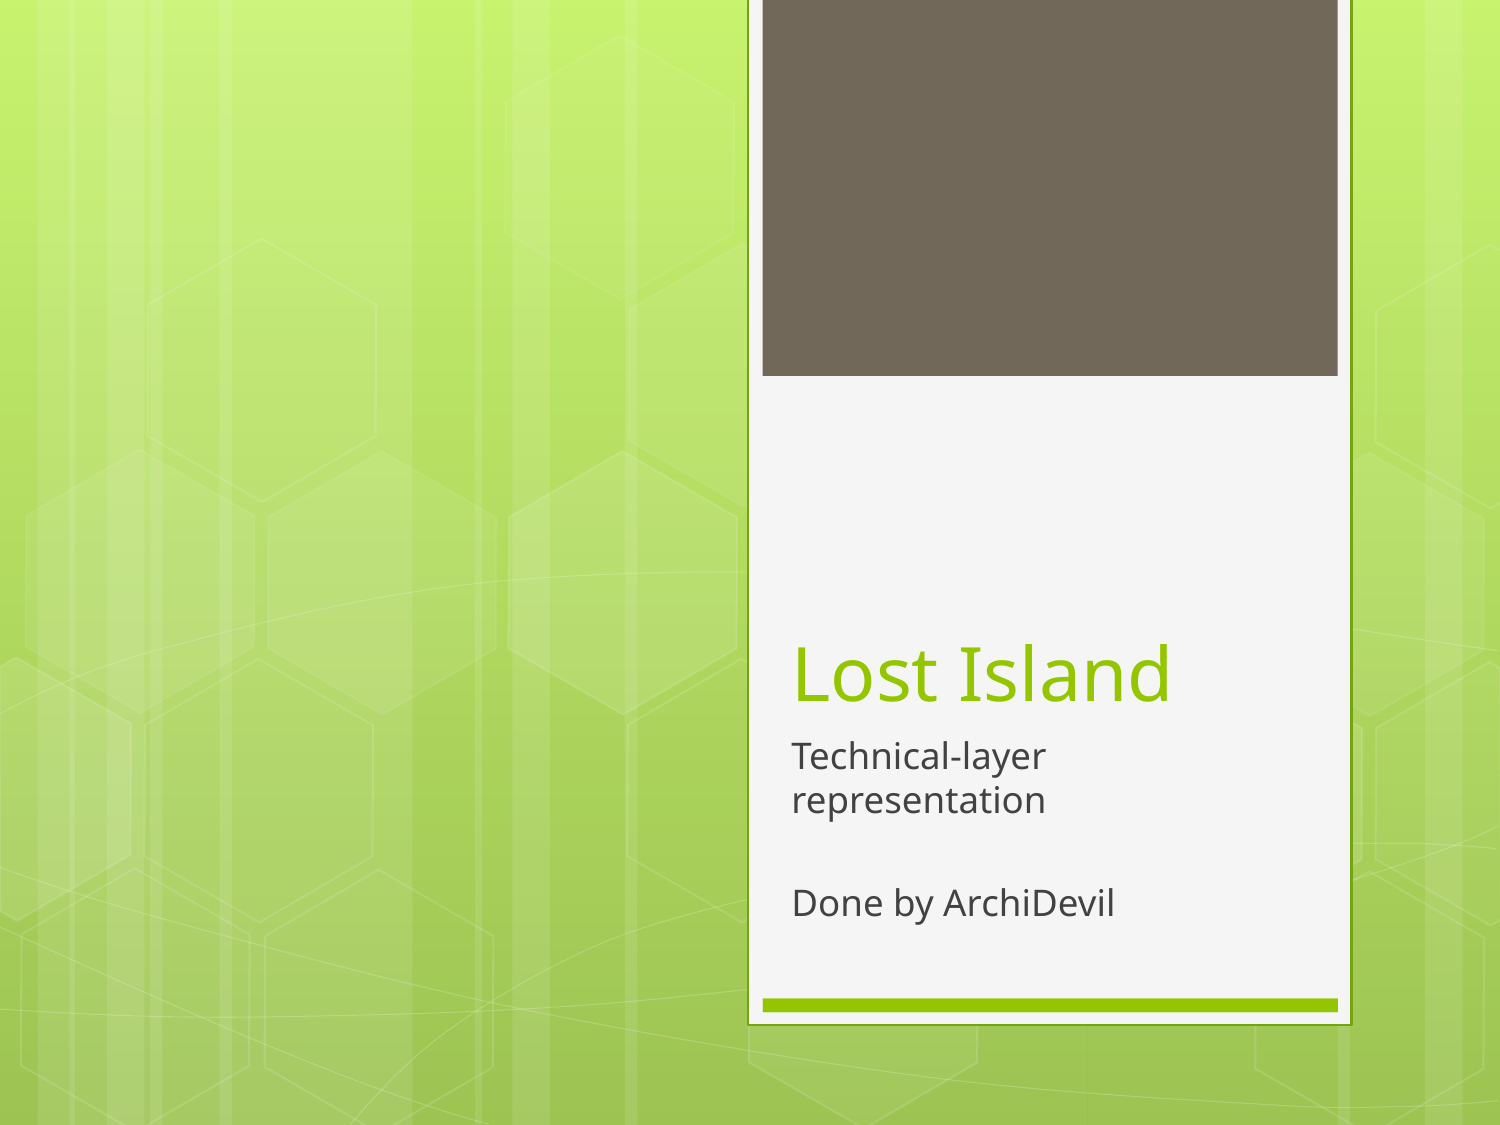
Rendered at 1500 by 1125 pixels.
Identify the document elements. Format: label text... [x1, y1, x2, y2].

subtitle Technical-layer representation Done by ArchiDevil [776, 725, 1320, 933]
title Lost Island [776, 444, 1320, 724]
